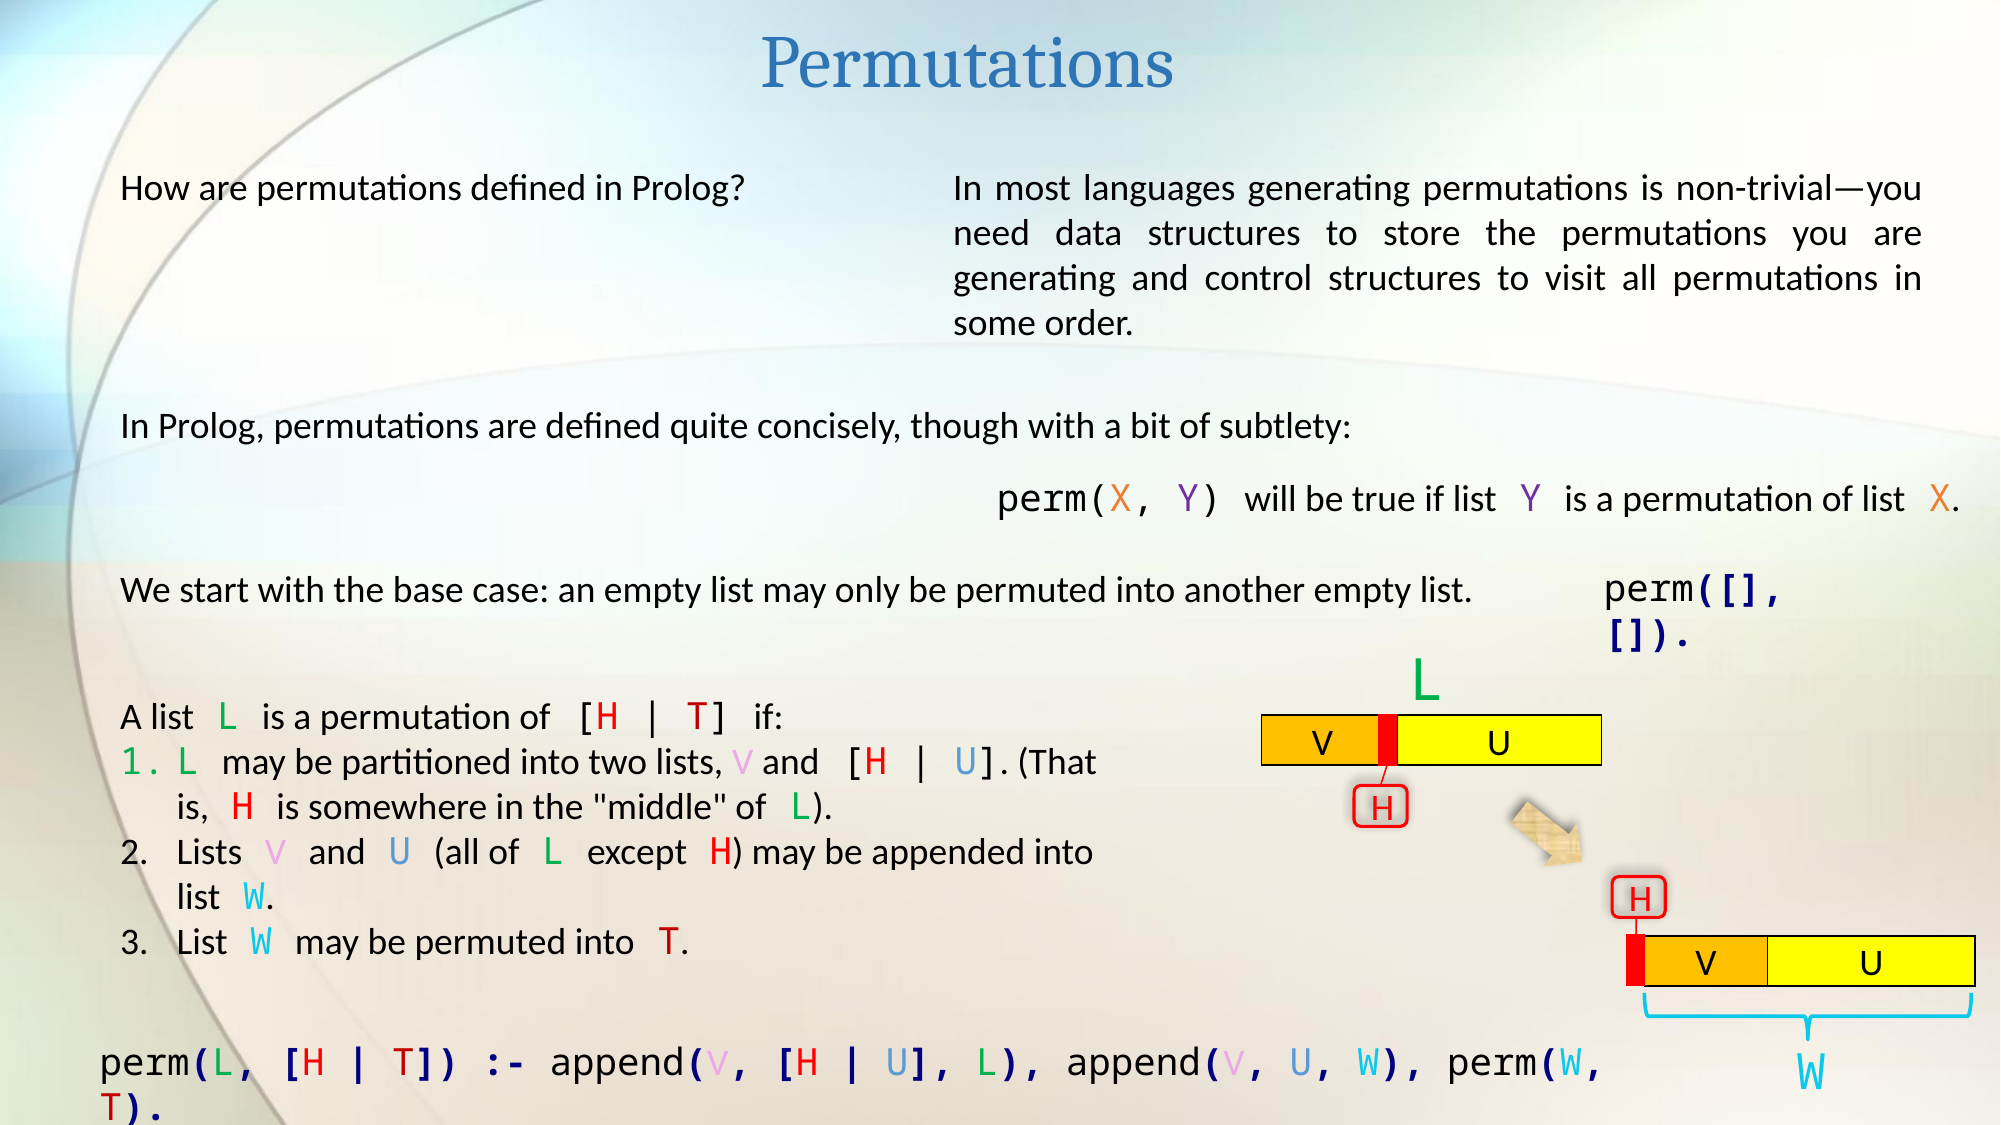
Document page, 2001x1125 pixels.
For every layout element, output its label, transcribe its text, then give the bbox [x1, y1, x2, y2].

text_box Permutations [75, 11, 1861, 105]
text_box We start with the base case: an empty list may only be permuted into another empty list. [105, 557, 1528, 617]
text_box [1411, 714, 1602, 766]
text_box How are permutations defined in Prolog? [105, 155, 938, 216]
text_box perm(L, [H | T]) :- append(V, [H | U], L), append(V, U, W), perm(W, T). [84, 1030, 1657, 1125]
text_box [1611, 876, 1666, 986]
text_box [1261, 714, 1344, 766]
text_box perm(X, Y) will be true if list Y is a permutation of list X. [982, 466, 1976, 526]
text_box In most languages generating permutations is non-trivial—you need data structures to store the permutations you are generating and control structures to visit all permutations in some order. [938, 155, 1939, 351]
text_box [1353, 714, 1408, 827]
text_box U [1768, 935, 1975, 986]
text_box W [1782, 1032, 1842, 1108]
picture [0, 0, 2001, 1125]
text_box V [1666, 935, 1768, 986]
text_box perm([], []). [1589, 556, 1893, 661]
text_box [1643, 992, 1973, 1032]
text_box [1509, 800, 1583, 868]
text_box L [1394, 635, 1460, 702]
text_box In Prolog, permutations are defined quite concisely, though with a bit of subtlety: [105, 393, 1418, 454]
text_box A list L is a permutation of [H | T] if: L may be partitioned into two lists, V and [H | U]. (That is, H is somewhere in the "middle" of L). Lists V and U (all of L except H) may be appended into list W. List W may be permuted into T. [105, 685, 1114, 970]
